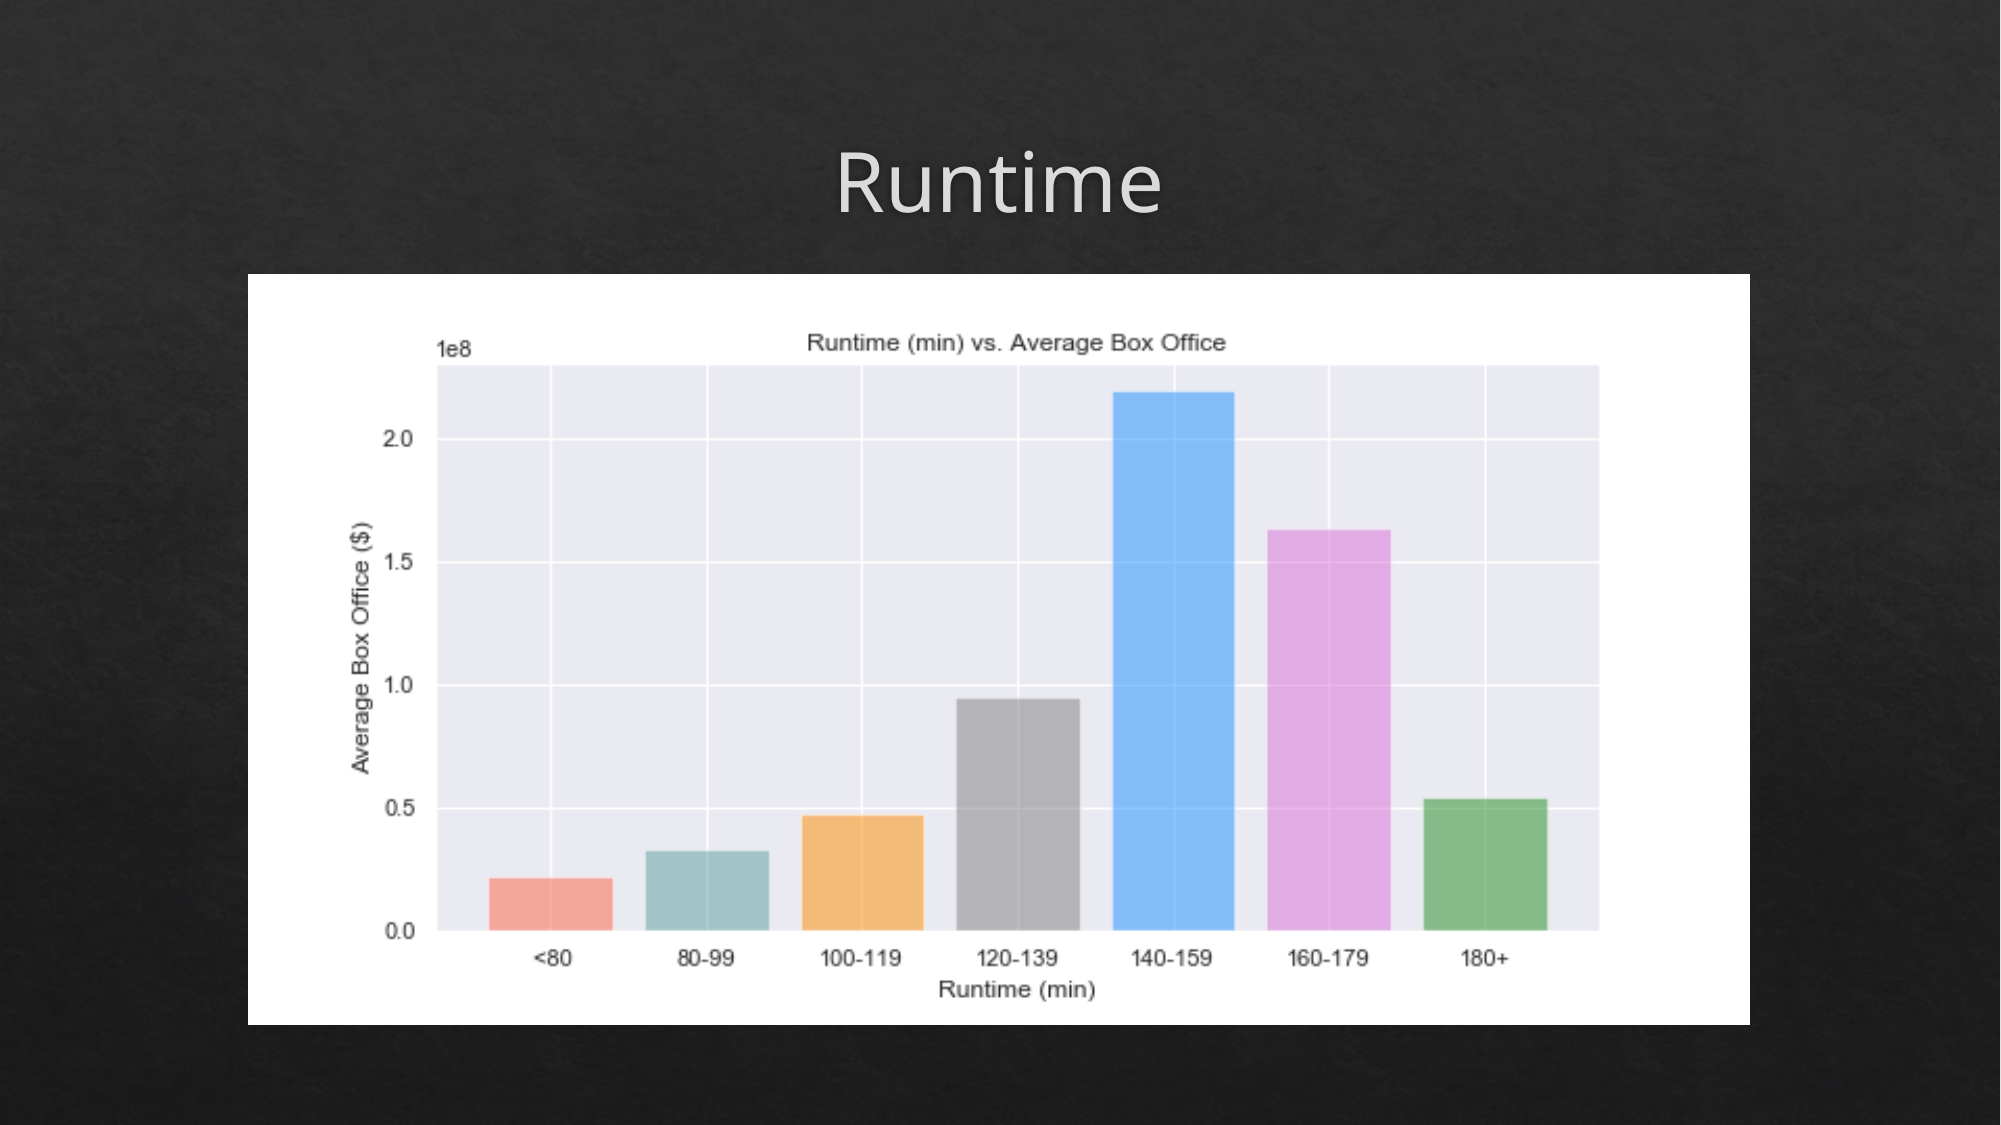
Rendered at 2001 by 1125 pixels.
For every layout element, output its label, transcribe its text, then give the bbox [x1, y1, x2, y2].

picture [248, 274, 1750, 1026]
title Runtime [149, 99, 1849, 260]
